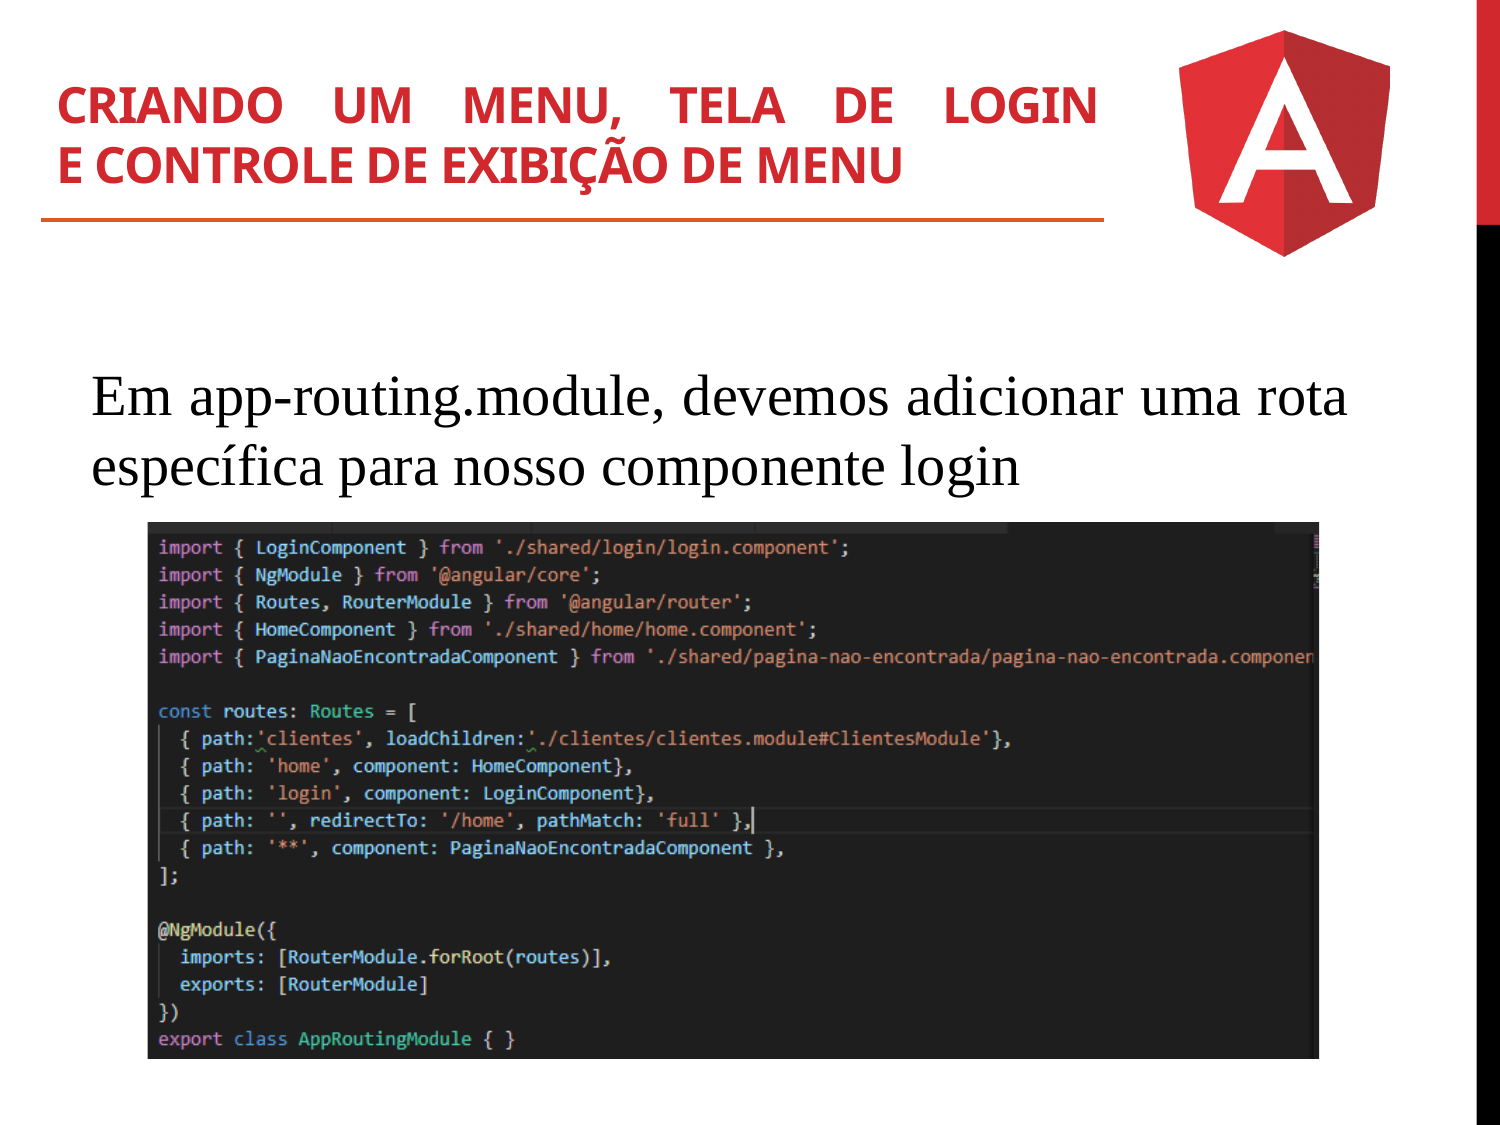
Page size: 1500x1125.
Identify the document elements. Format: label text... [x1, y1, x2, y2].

picture [1173, 25, 1391, 262]
picture [146, 521, 1320, 1060]
title CRIANDO UM MENU, TELA DE LOGIN E CONTROLE DE EXIBIÇÃO DE MENU [41, 53, 1164, 202]
list Em app-routing.module, devemos adicionar uma rota específica para nosso componente login [76, 349, 1365, 1000]
